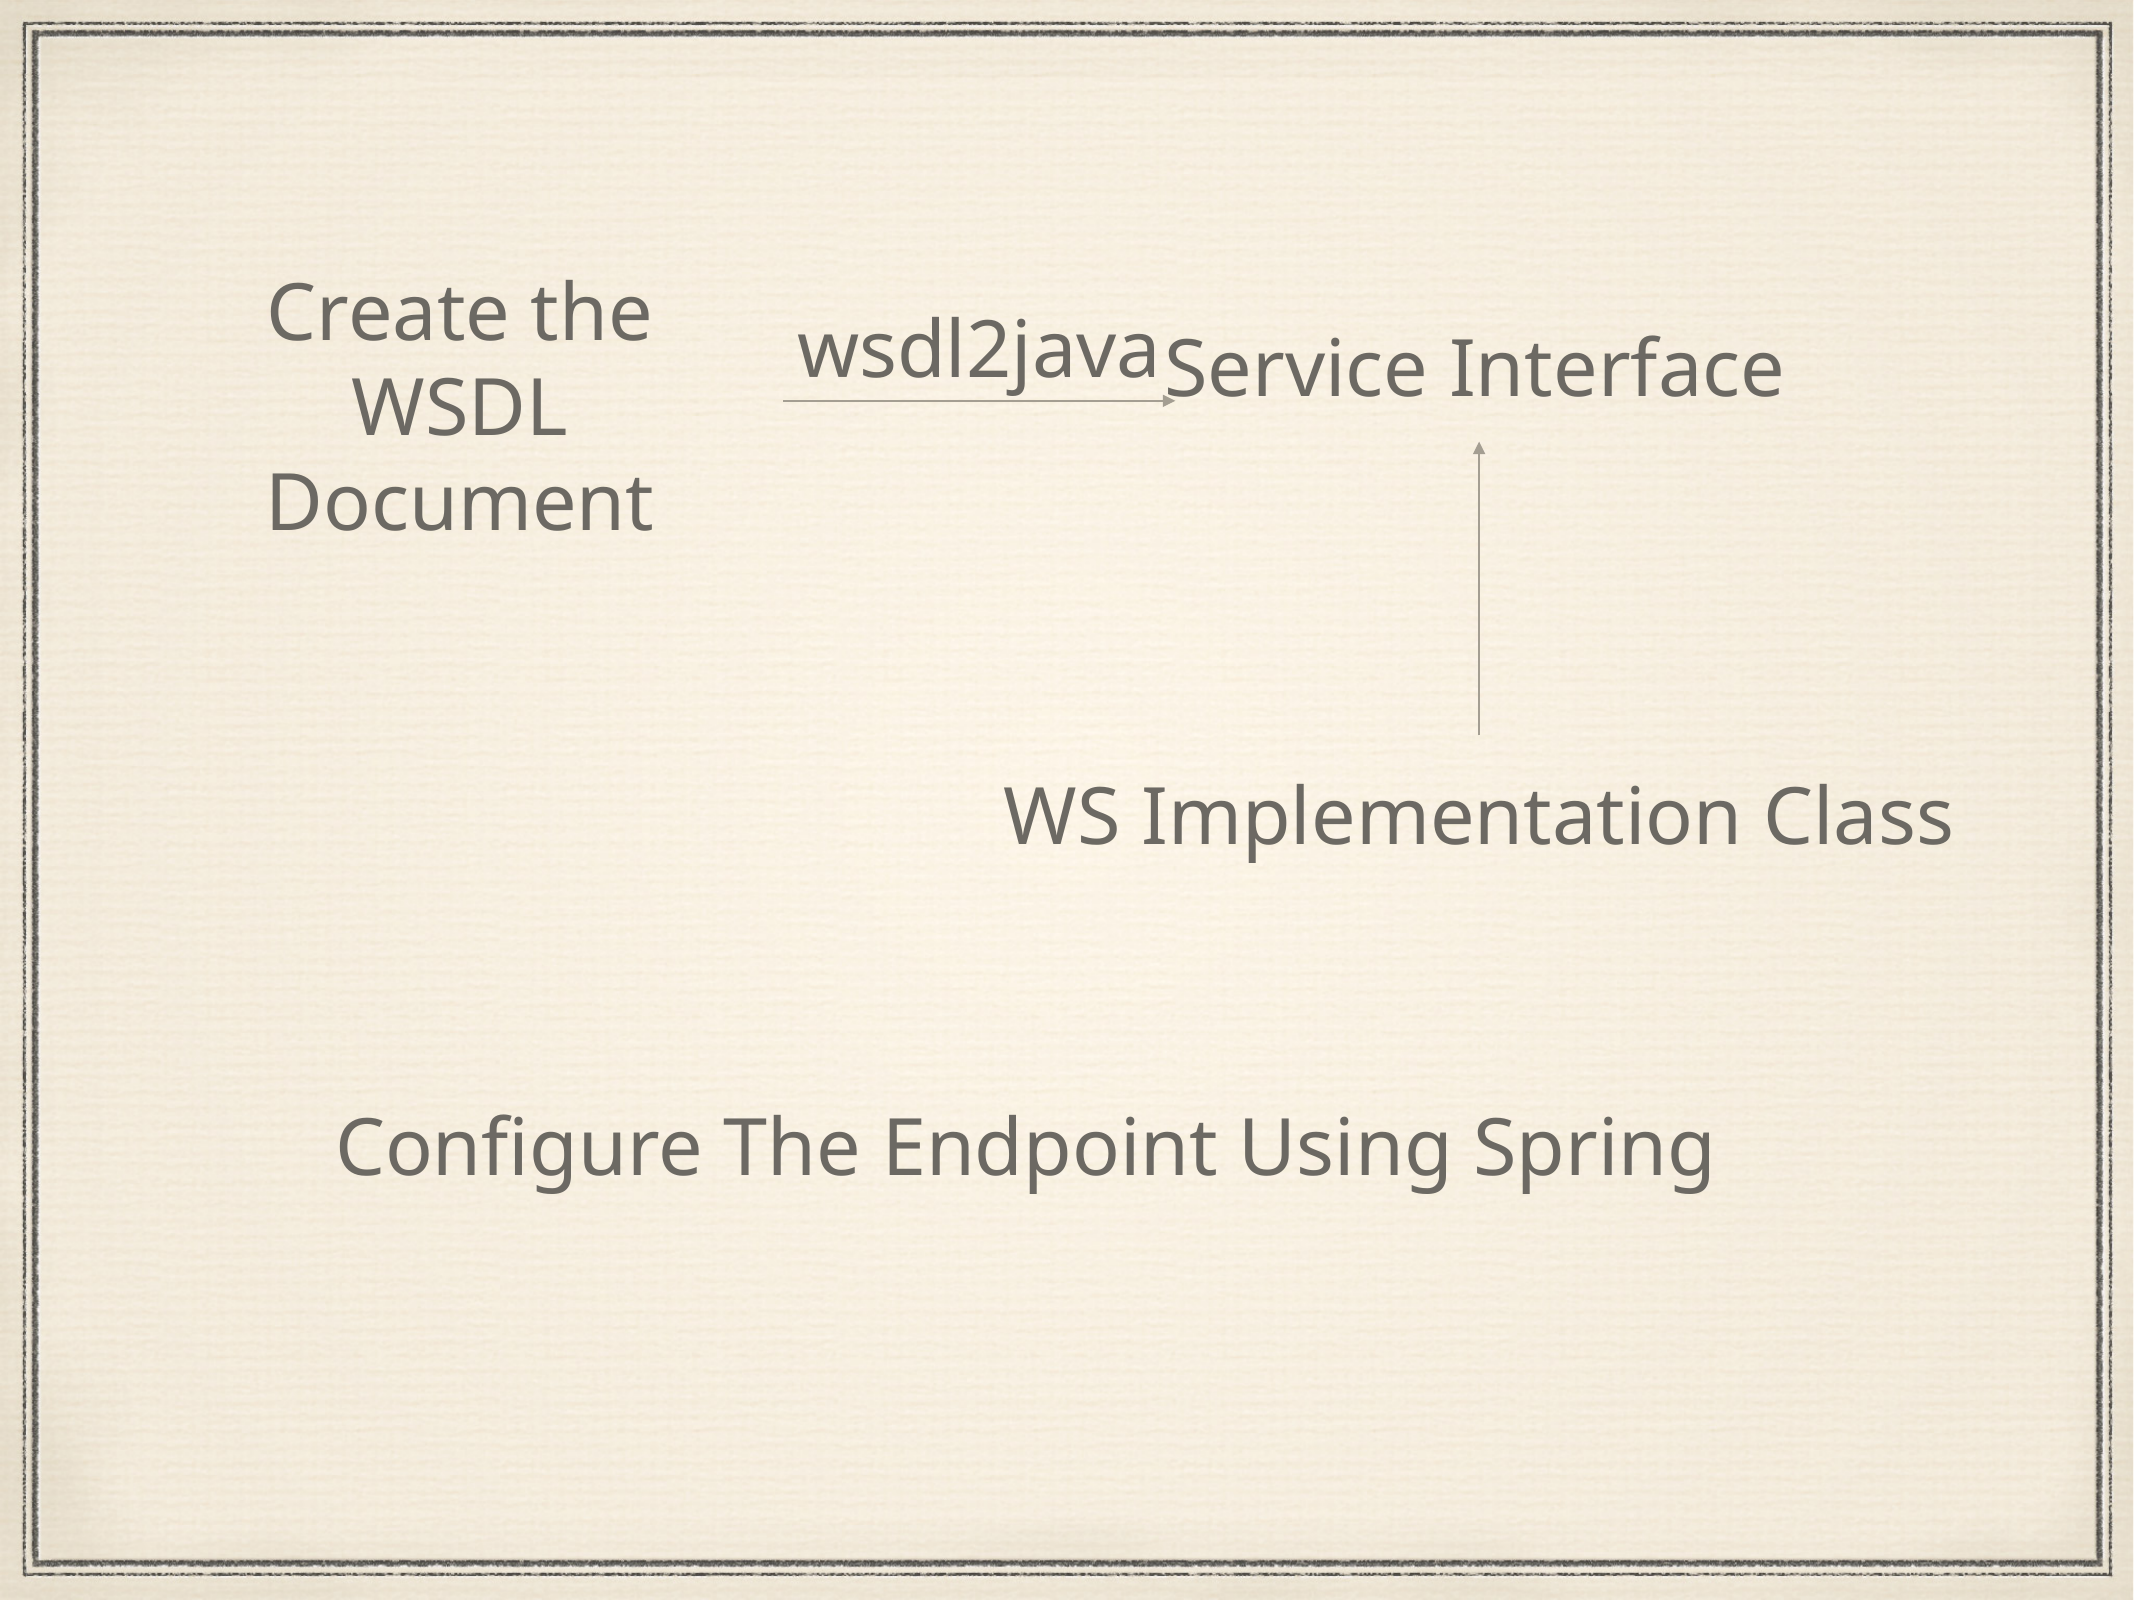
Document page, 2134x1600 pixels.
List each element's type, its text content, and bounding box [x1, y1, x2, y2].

text_box Configure The Endpoint Using Spring [326, 1087, 1726, 1200]
text_box WS Implementation Class [995, 756, 1963, 869]
text_box [1472, 441, 1486, 736]
text_box [1162, 398, 1176, 408]
text_box wsdl2java [788, 290, 1170, 402]
text_box Service Interface [1156, 308, 1794, 421]
text_box Create the WSDL Document [159, 253, 761, 555]
picture [0, 0, 2134, 1600]
